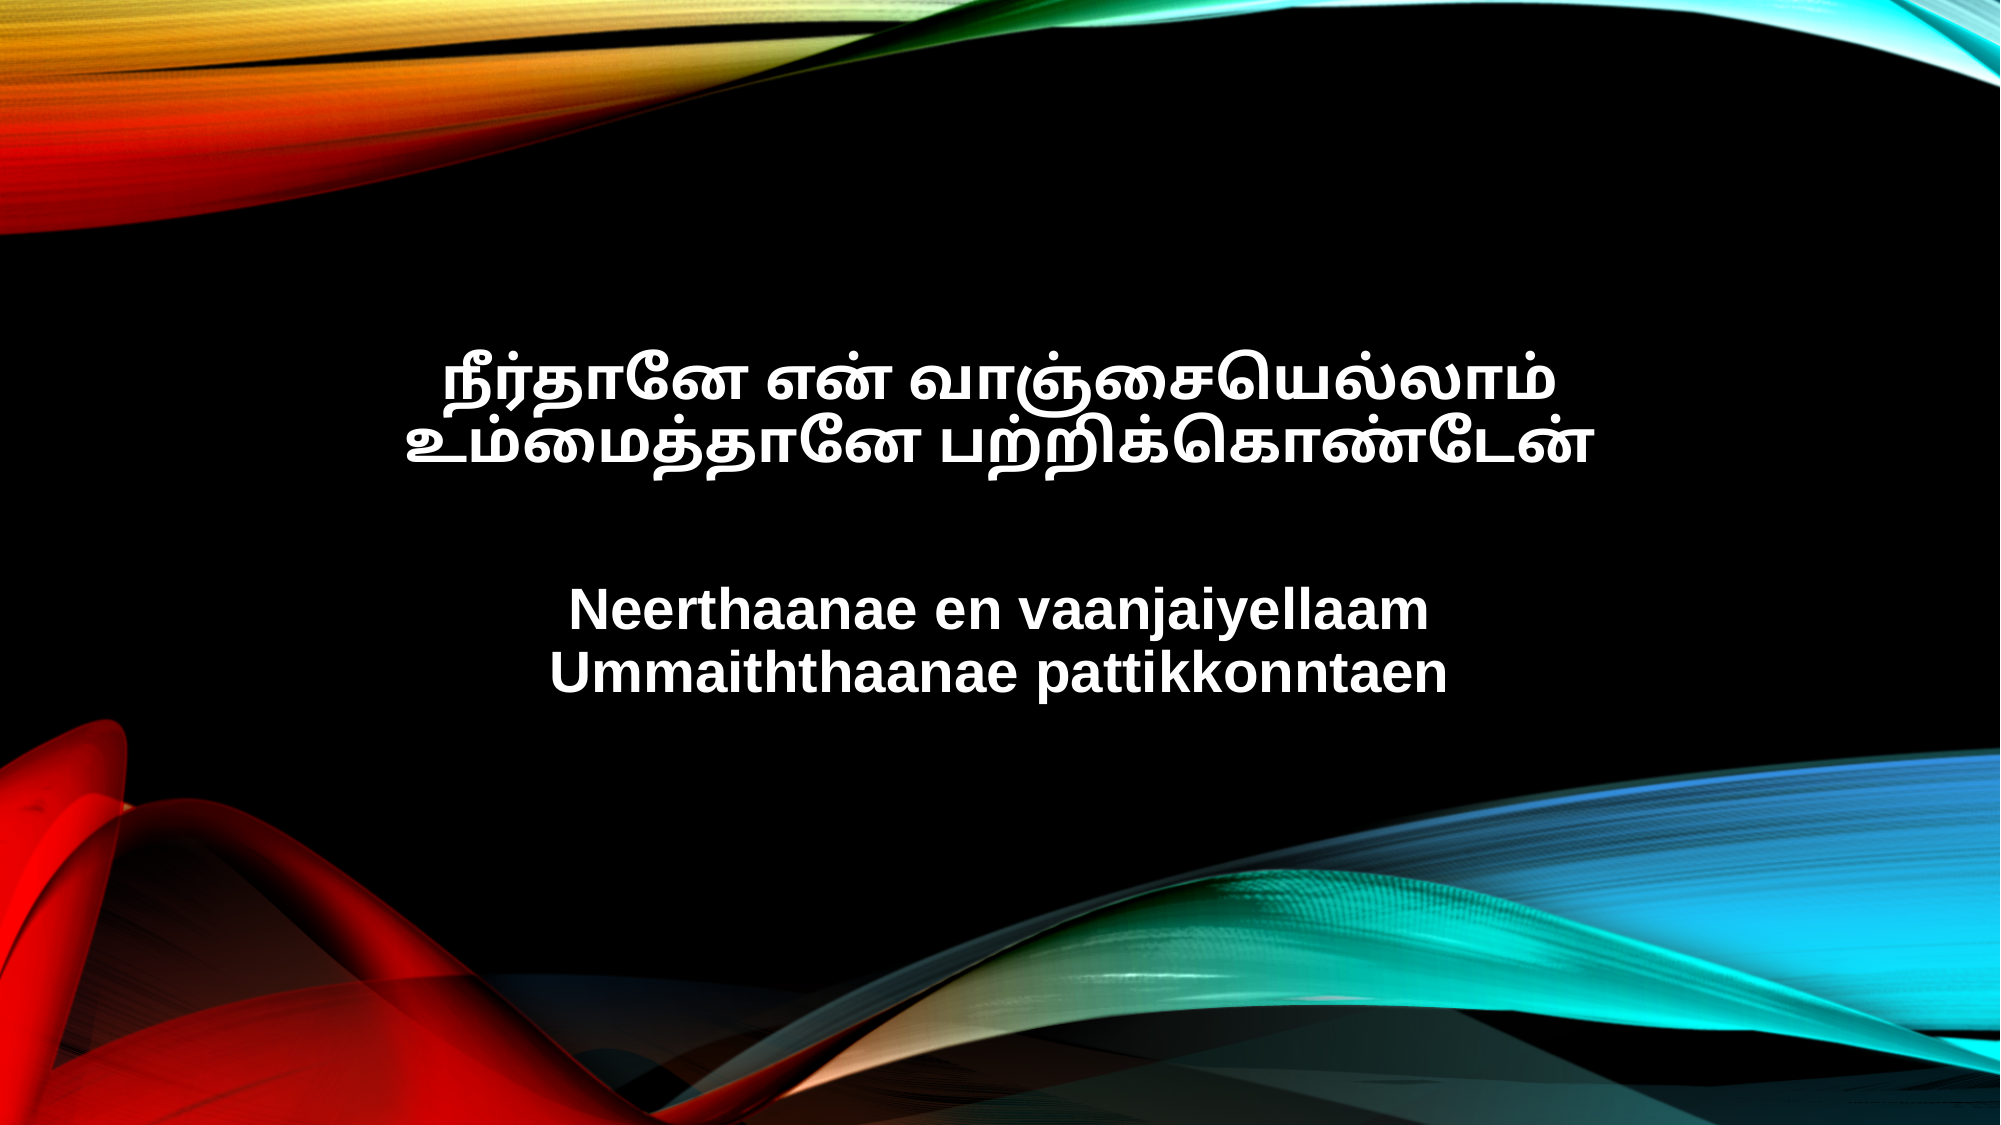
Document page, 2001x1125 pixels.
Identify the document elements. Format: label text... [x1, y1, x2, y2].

subtitle நீர்தானே என் வாஞ்சையெல்லாம் உம்மைத்தானே பற்றிக்கொண்டேன் Neerthaanae en vaanjaiyellaam Ummaiththaanae pattikkonntaen [0, 0, 2000, 1125]
